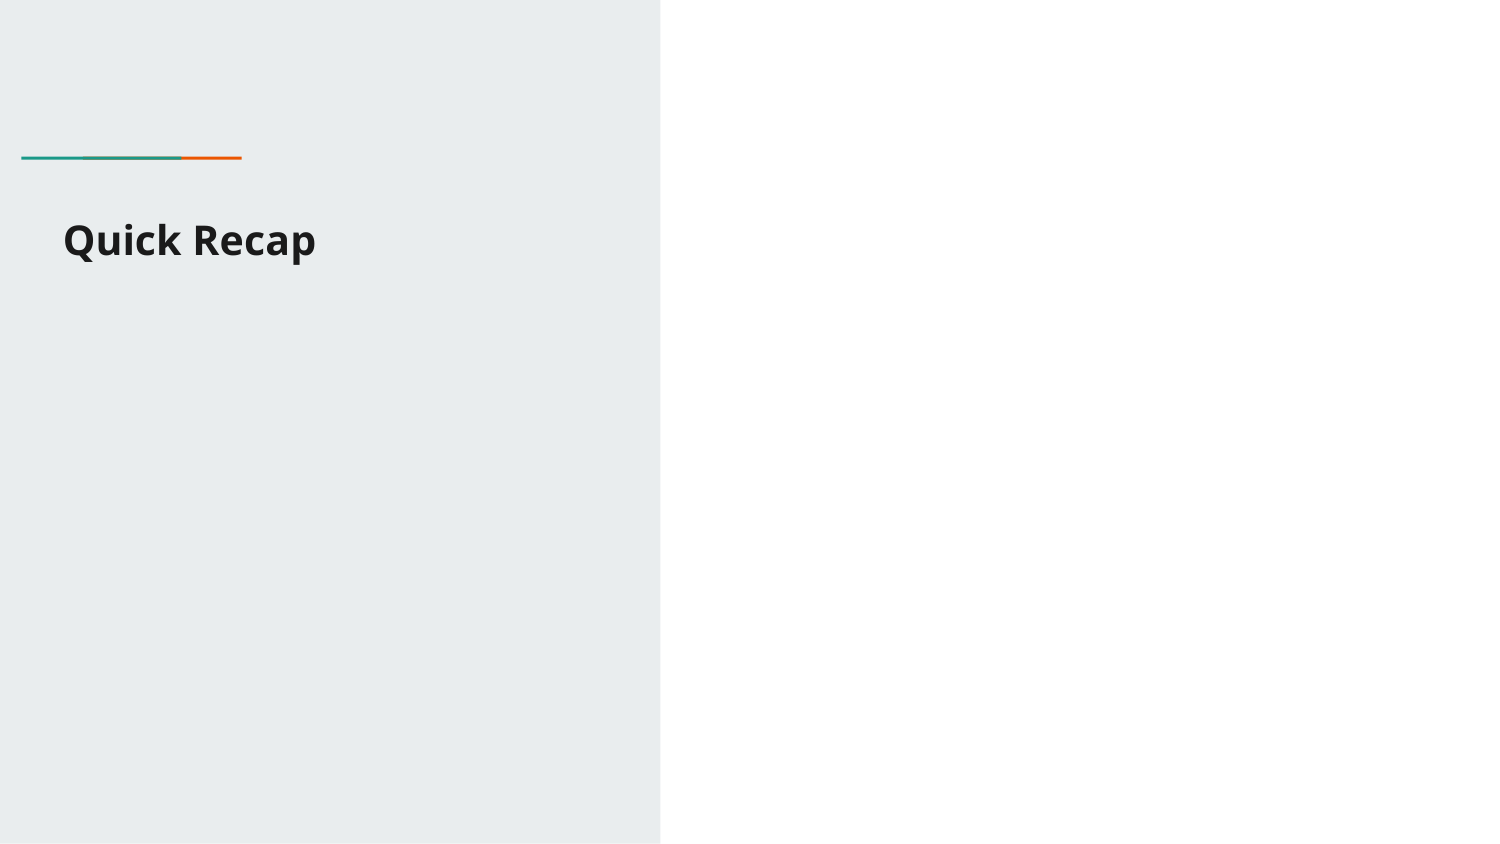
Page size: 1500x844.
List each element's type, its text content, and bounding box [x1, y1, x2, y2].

title Quick Recap [47, 196, 590, 284]
